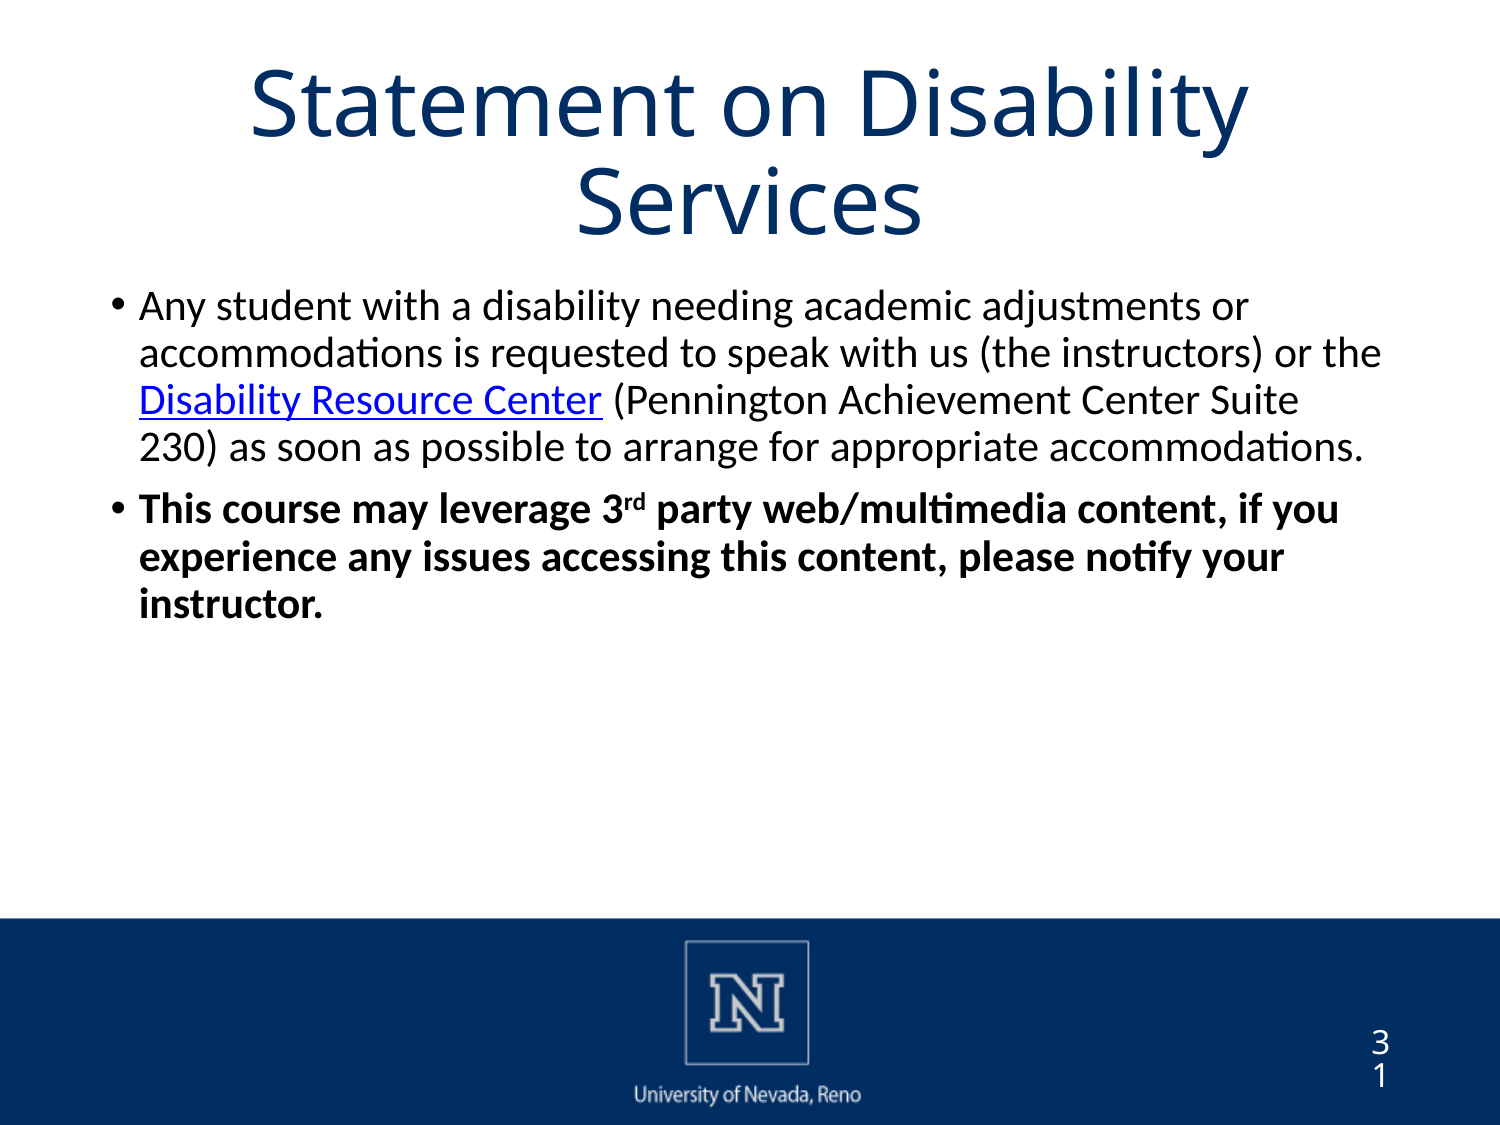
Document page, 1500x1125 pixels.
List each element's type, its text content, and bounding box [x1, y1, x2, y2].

title Statement on Disability Services [102, 59, 1398, 253]
slide_number 31 [1363, 1015, 1413, 1073]
picture [0, 10, 1500, 1125]
list Any student with a disability needing academic adjustments or accommodations is requested to speak with us (the instructors) or the Disability Resource Center (Pennington Achievement Center Suite 230) as soon as possible to arrange for appropriate accommodations. This course may leverage 3rd party web/multimedia content, if you experience any issues accessing this content, please notify your instructor. [102, 274, 1398, 938]
